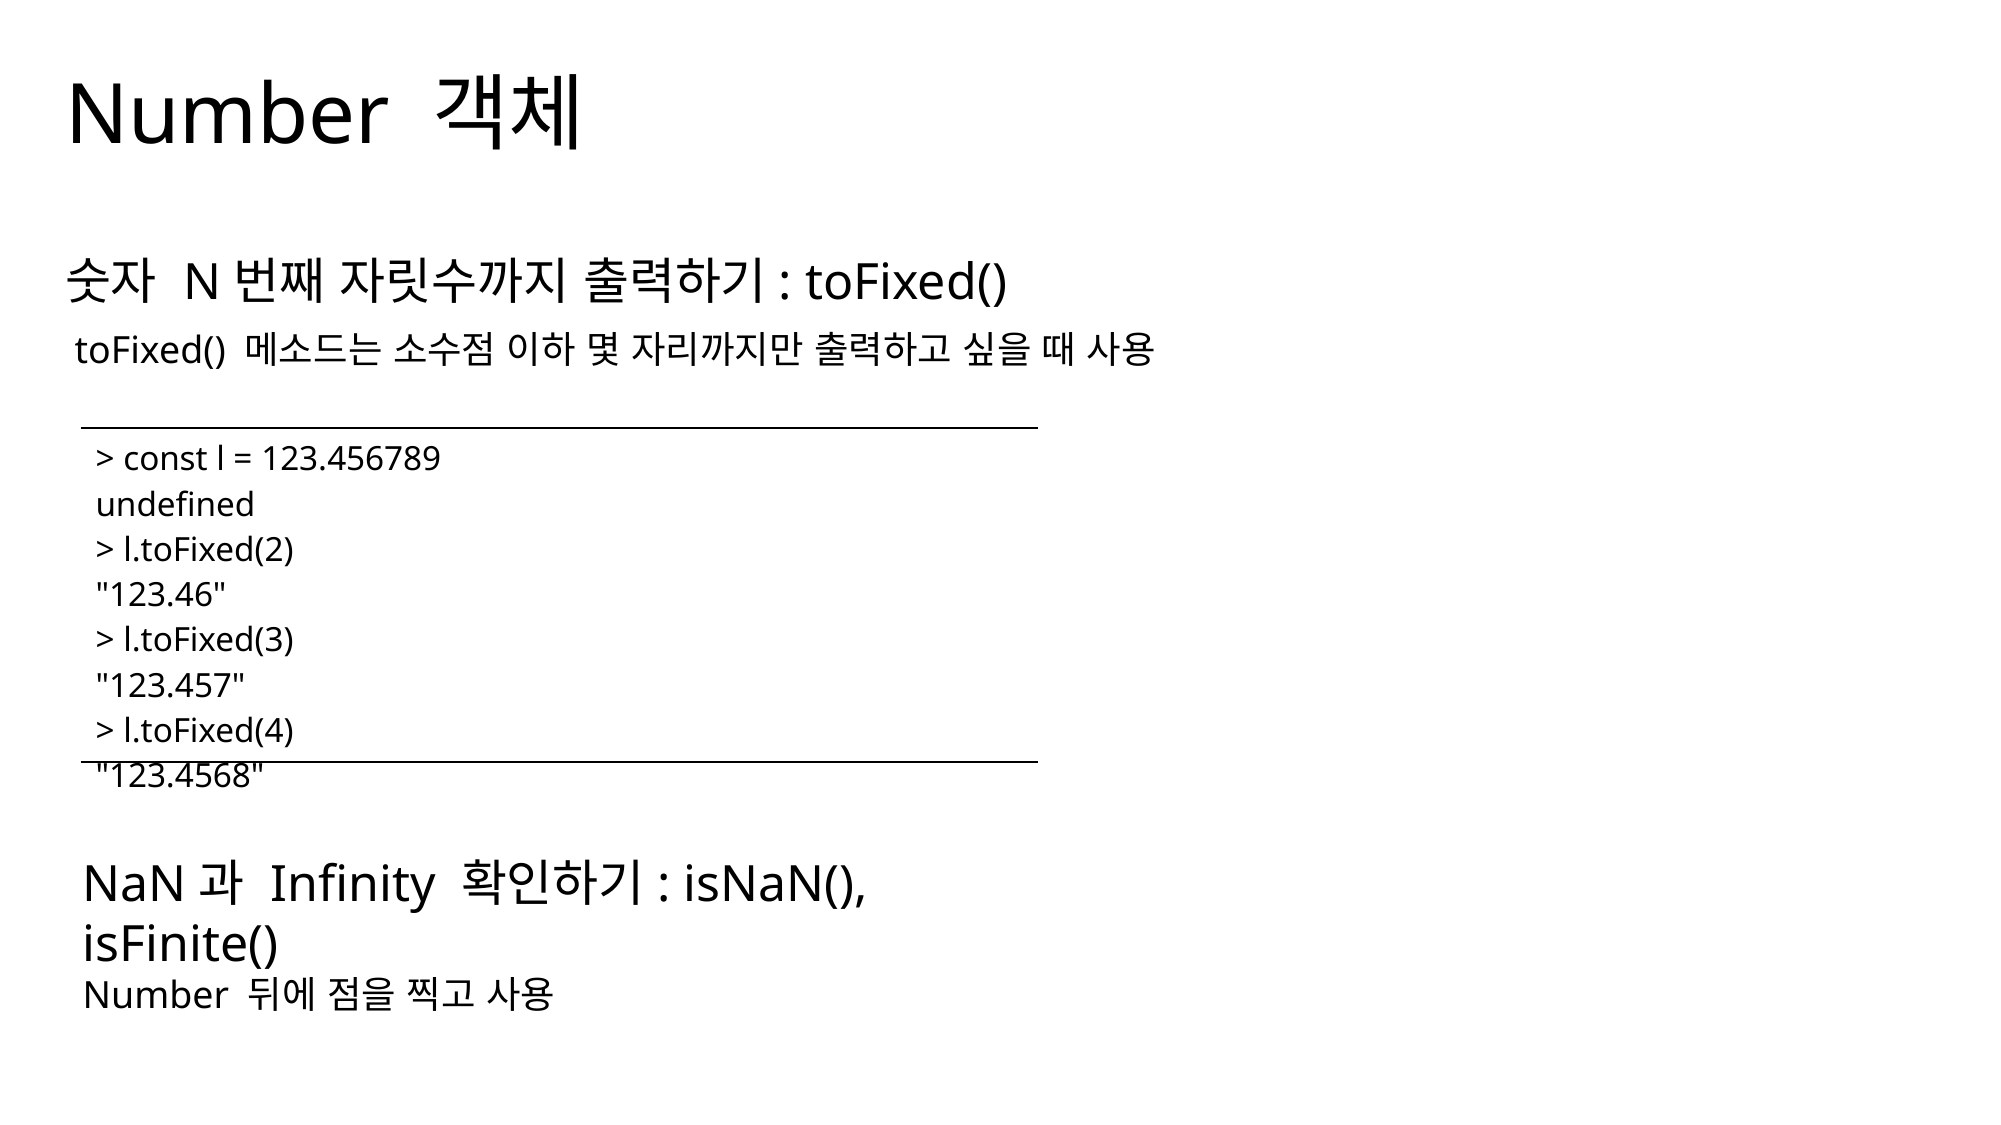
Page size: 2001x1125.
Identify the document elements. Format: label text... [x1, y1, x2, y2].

text_box 숫자 N번째 자릿수까지 출력하기: toFixed() [50, 242, 1051, 318]
text_box Number 객체 [50, 52, 1536, 168]
text_box NaN과 Infinity 확인하기: isNaN(), isFinite() Number 뒤에 점을 찍고 사용 [67, 843, 1068, 1024]
text_box toFixed() 메소드는 소수점 이하 몇 자리까지만 출력하고 싶을 때 사용 [59, 318, 1536, 379]
table_header > const l = 123.456789 undefined > l.toFixed(2) "123.46" > l.toFixed(3) "123.457" > l.toFixed(4) "123.4568" [81, 429, 1038, 761]
